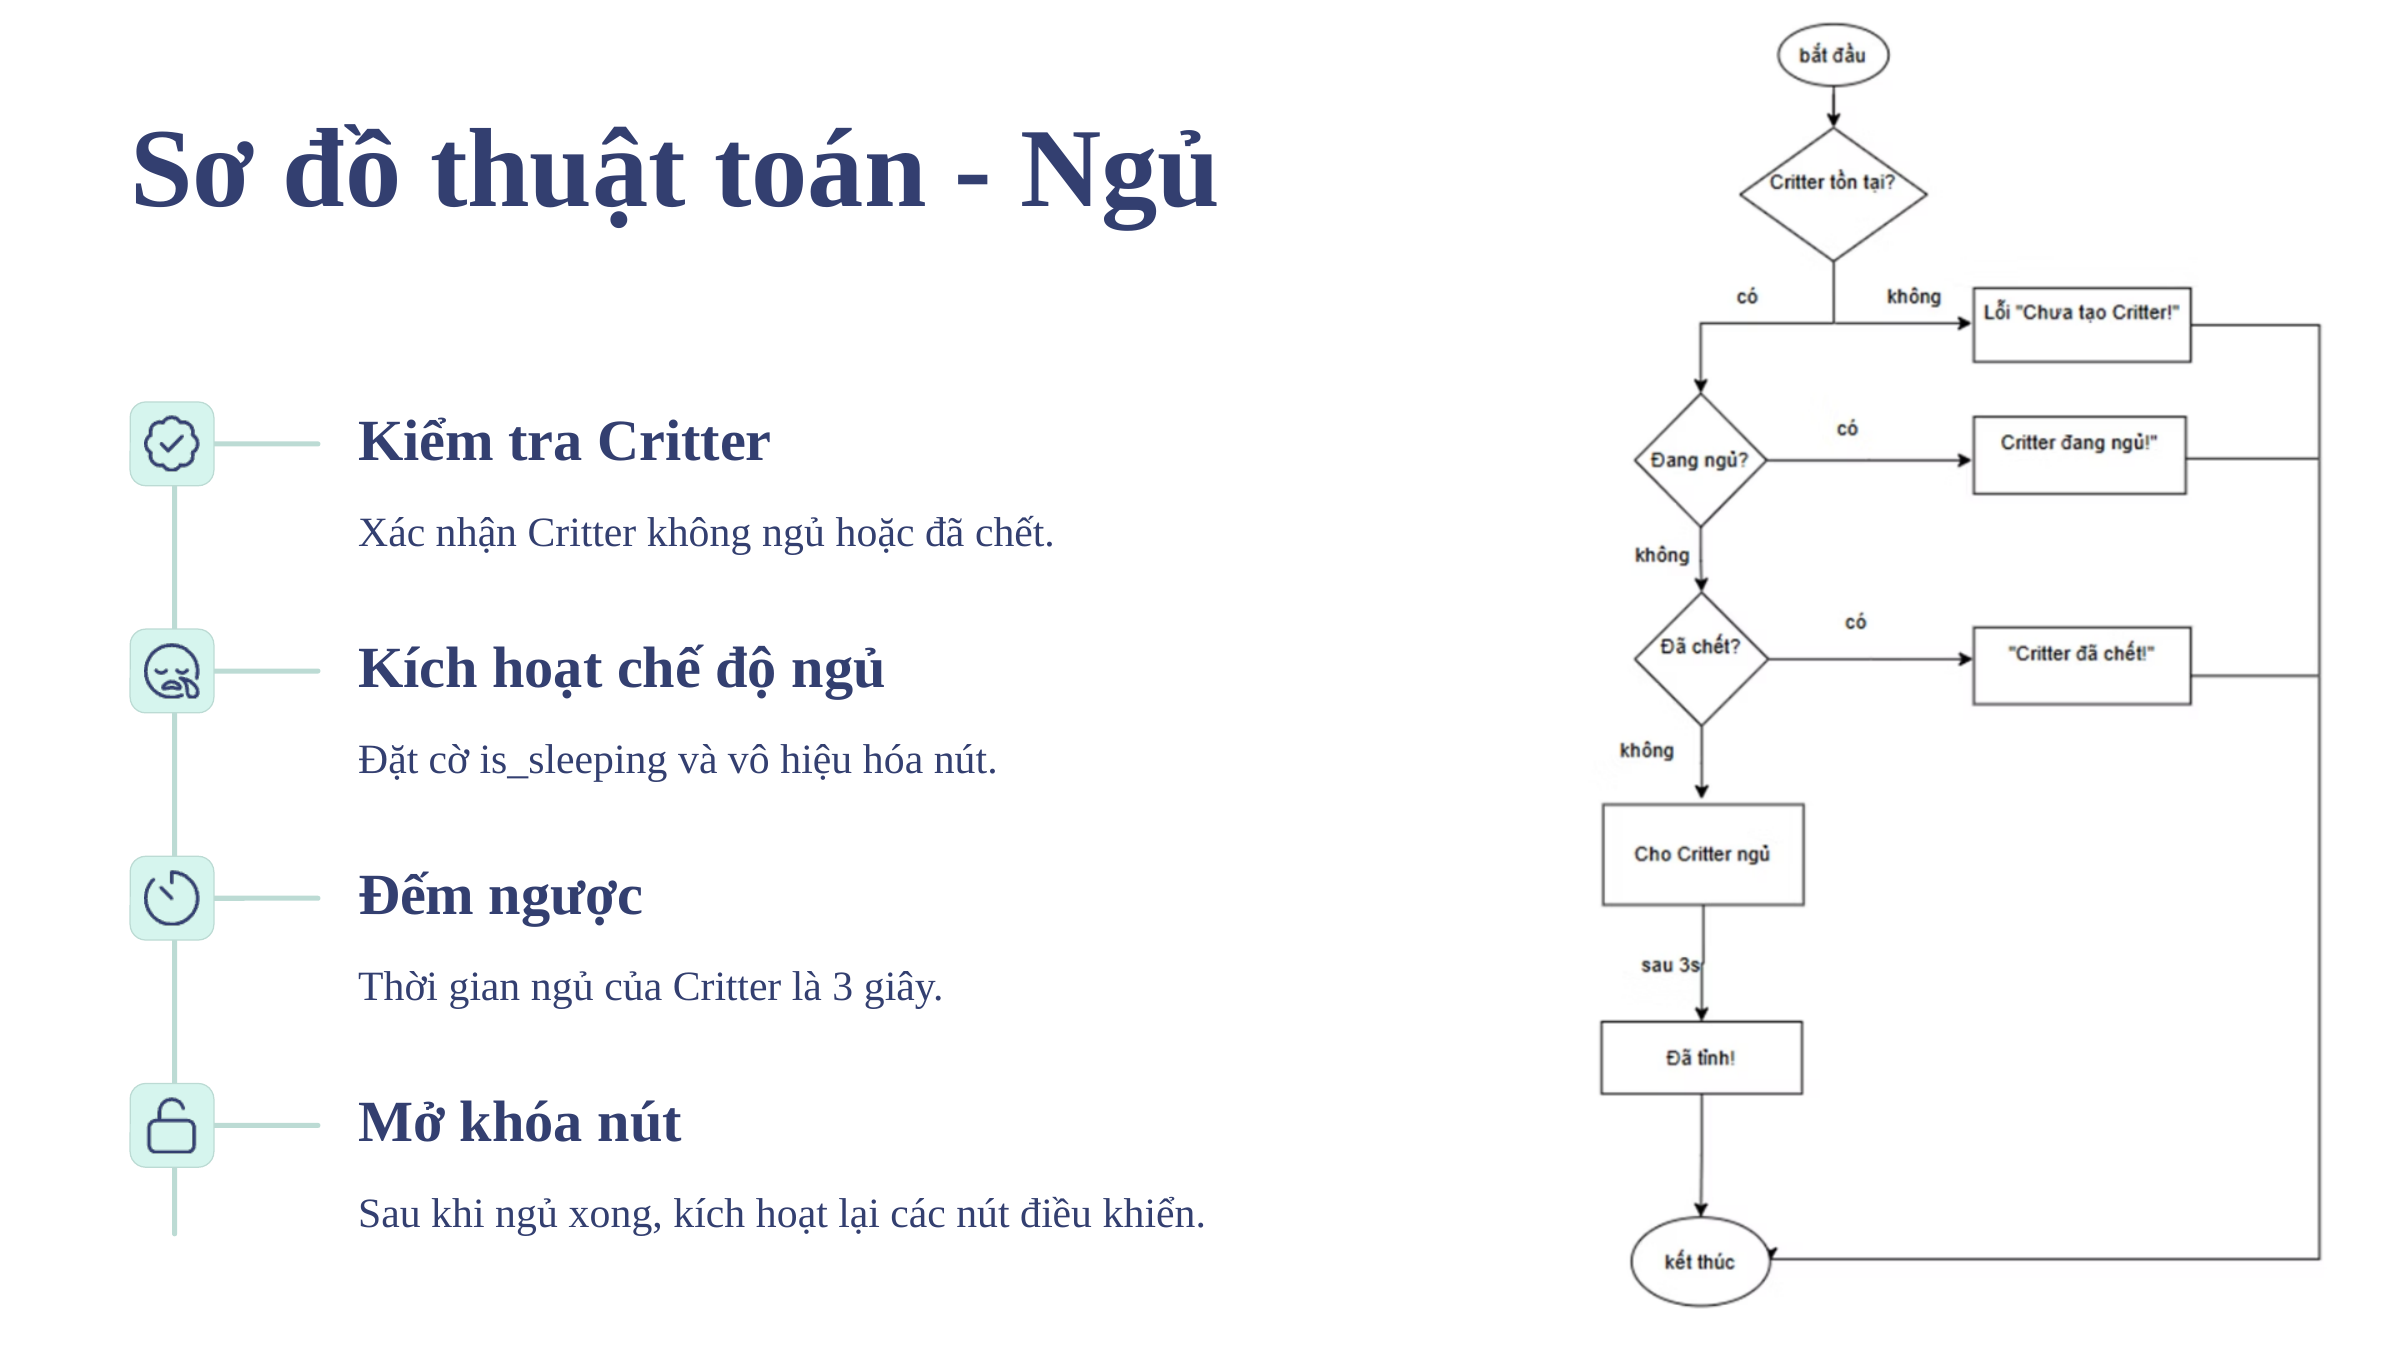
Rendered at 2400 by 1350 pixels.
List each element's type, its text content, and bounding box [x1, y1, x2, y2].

text_box Xác nhận Critter không ngủ hoặc đã chết. [358, 495, 1370, 555]
text_box [214, 1122, 321, 1128]
text_box Mở khóa nút [358, 1096, 824, 1155]
text_box Thời gian ngủ của Critter là 3 giây. [358, 949, 1370, 1010]
picture [144, 863, 200, 934]
text_box [172, 713, 178, 856]
text_box Sau khi ngủ xong, kích hoạt lại các nút điều khiển. [358, 1176, 1370, 1237]
text_box Kiểm tra Critter [358, 414, 824, 473]
text_box Đếm ngược [358, 869, 824, 928]
text_box [130, 856, 214, 941]
picture [144, 408, 200, 479]
text_box [130, 629, 214, 713]
picture [144, 636, 200, 706]
text_box Sơ đồ thuật toán - Ngủ [130, 113, 1370, 347]
text_box [214, 668, 321, 674]
text_box [172, 941, 178, 1083]
text_box [214, 441, 321, 447]
picture [144, 1090, 200, 1161]
text_box [130, 1083, 214, 1168]
text_box [214, 895, 321, 901]
picture [1499, 0, 2400, 1350]
text_box [130, 401, 214, 486]
text_box Đặt cờ is_sleeping và vô hiệu hóa nút. [358, 722, 1370, 782]
text_box [172, 1168, 178, 1237]
text_box Kích hoạt chế độ ngủ [358, 641, 962, 700]
text_box [172, 486, 178, 629]
